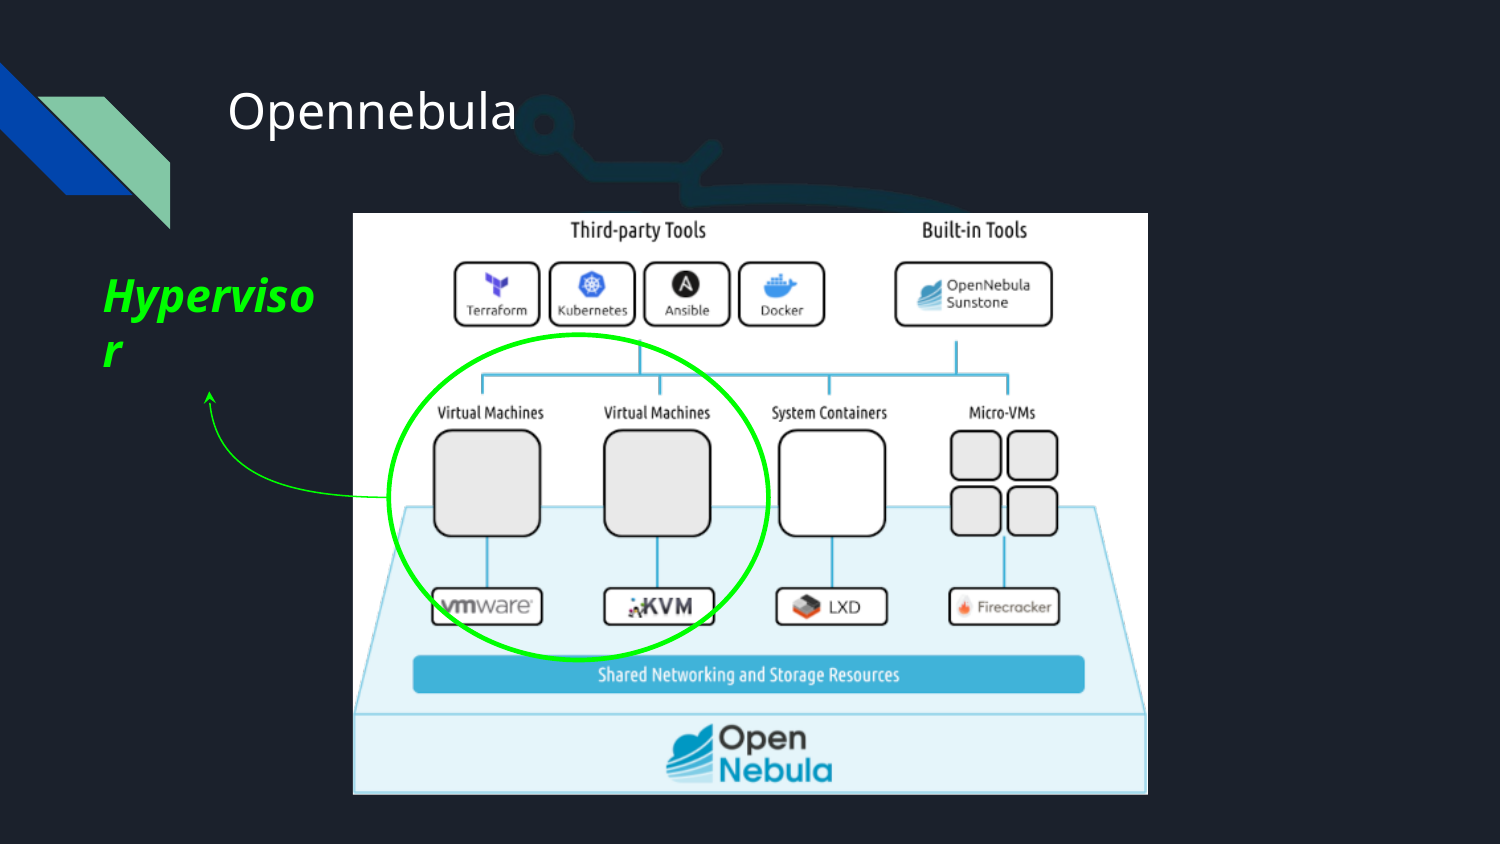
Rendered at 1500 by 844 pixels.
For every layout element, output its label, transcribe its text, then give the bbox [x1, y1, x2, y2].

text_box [208, 336, 389, 498]
title Opennebula [212, 64, 1368, 215]
picture [352, 214, 1147, 794]
text_box Hypervisor [87, 251, 331, 392]
